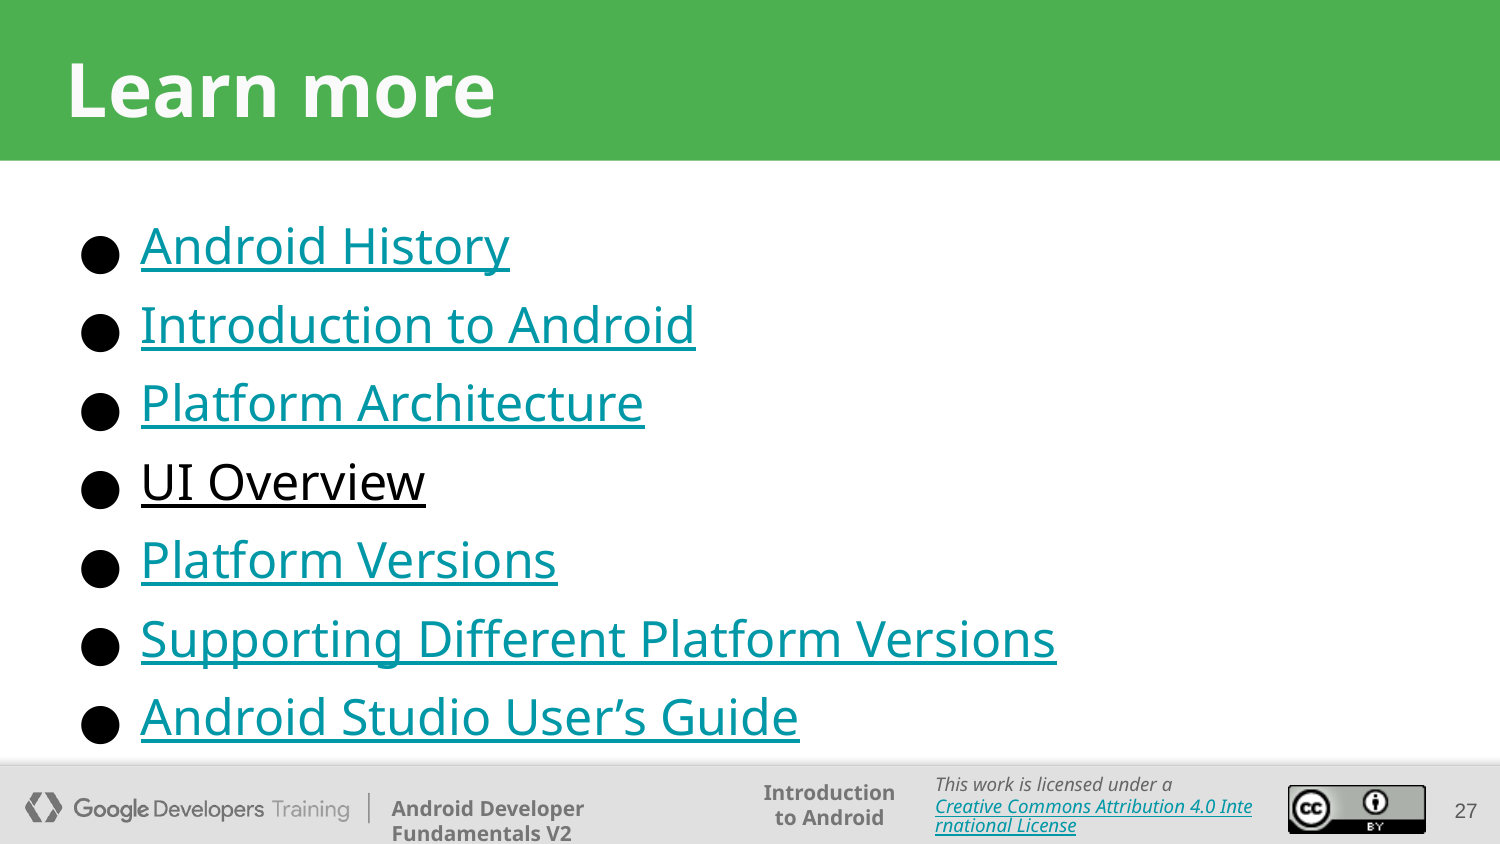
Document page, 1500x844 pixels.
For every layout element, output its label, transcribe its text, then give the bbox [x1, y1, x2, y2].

picture [0, 161, 1500, 844]
text_box Learn more [51, 27, 1449, 122]
text_box Android History Introduction to Android Platform Architecture UI Overview Platform Versions Supporting Different Platform Versions Android Studio User’s Guide [51, 189, 1449, 762]
text_box 27 [1402, 777, 1493, 842]
